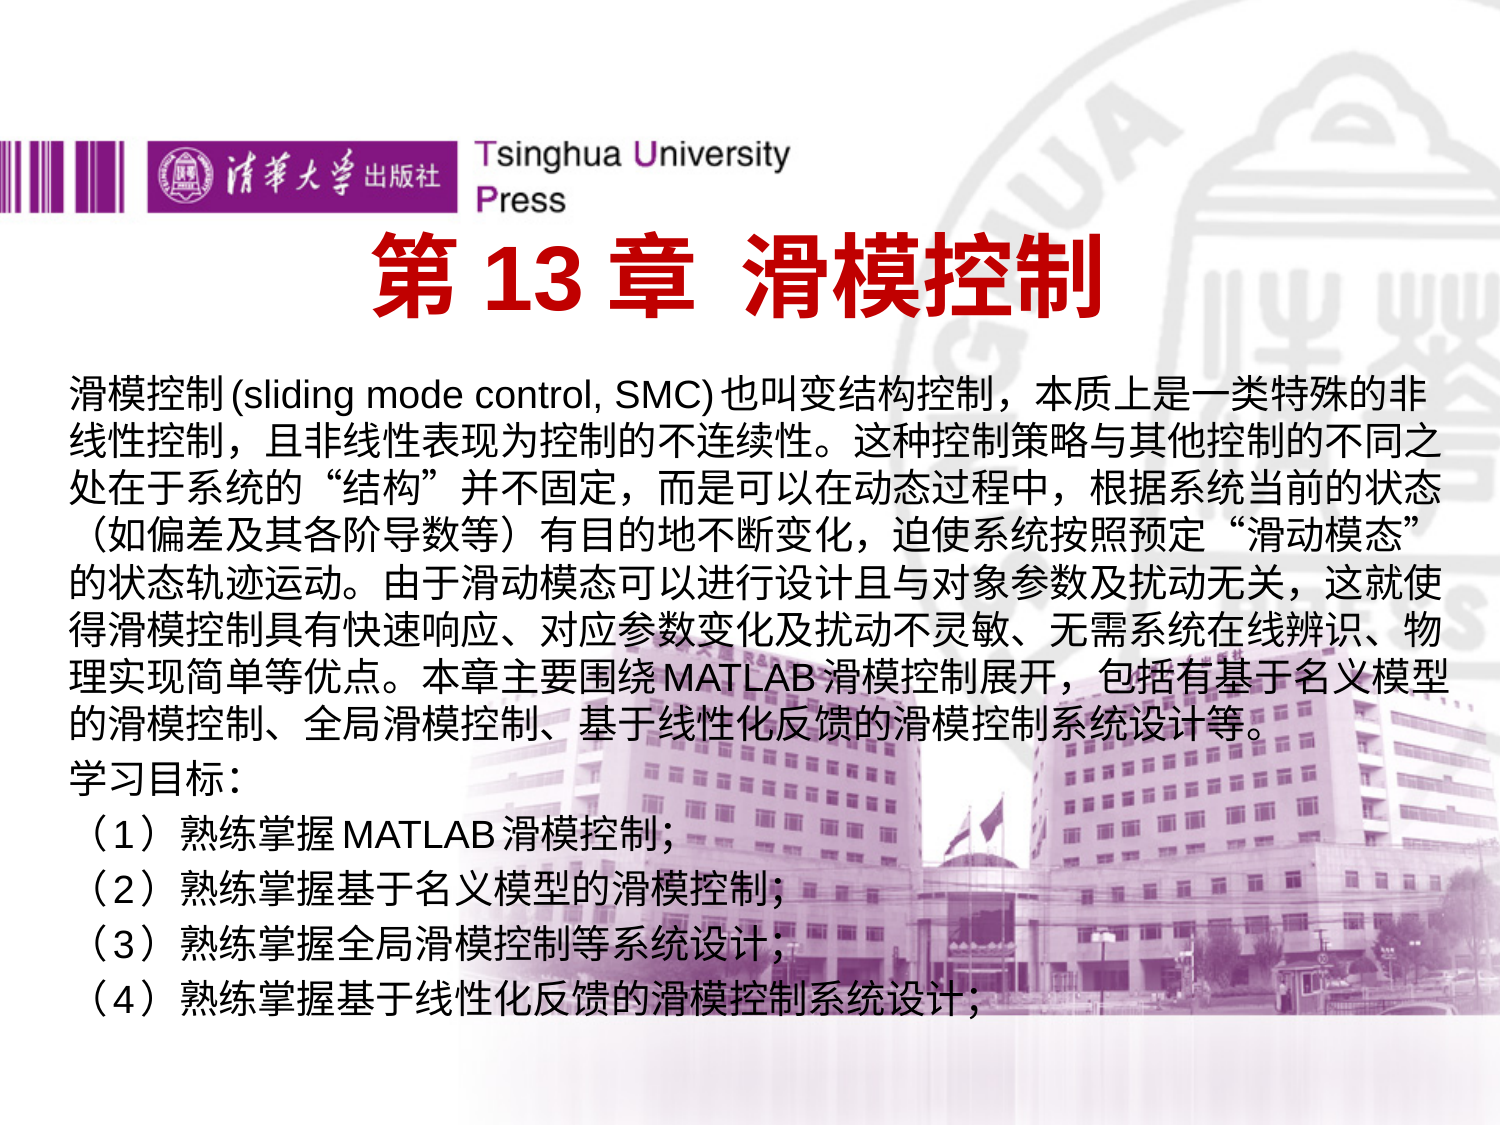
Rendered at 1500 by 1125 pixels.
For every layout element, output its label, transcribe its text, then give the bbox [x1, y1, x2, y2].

picture [0, 0, 1500, 1125]
title 第13章 滑模控制 [100, 207, 1376, 361]
subtitle 滑模控制(sliding mode control, SMC)也叫变结构控制，本质上是一类特殊的非线性控制，且非线性表现为控制的不连续性。这种控制策略与其他控制的不同之处在于系统的“结构”并不固定，而是可以在动态过程中，根据系统当前的状态（如偏差及其各阶导数等）有目的地不断变化，迫使系统按照预定“滑动模态”的状态轨迹运动。由于滑动模态可以进行设计且与对象参数及扰动无关，这就使得滑模控制具有快速响应、对应参数变化及扰动不灵敏、无需系统在线辨识、物理实现简单等优点。本章主要围绕MATLAB滑模控制展开，包括有基于名义模型的滑模控制、全局滑模控制、基于线性化反馈的滑模控制系统设计等。 学习目标： （1）熟练掌握MATLAB滑模控制； （2）熟练掌握基于名义模型的滑模控制； （3）熟练掌握全局滑模控制等系统设计； （4）熟练掌握基于线性化反馈的滑模控制系统设计； [52, 361, 1471, 1083]
